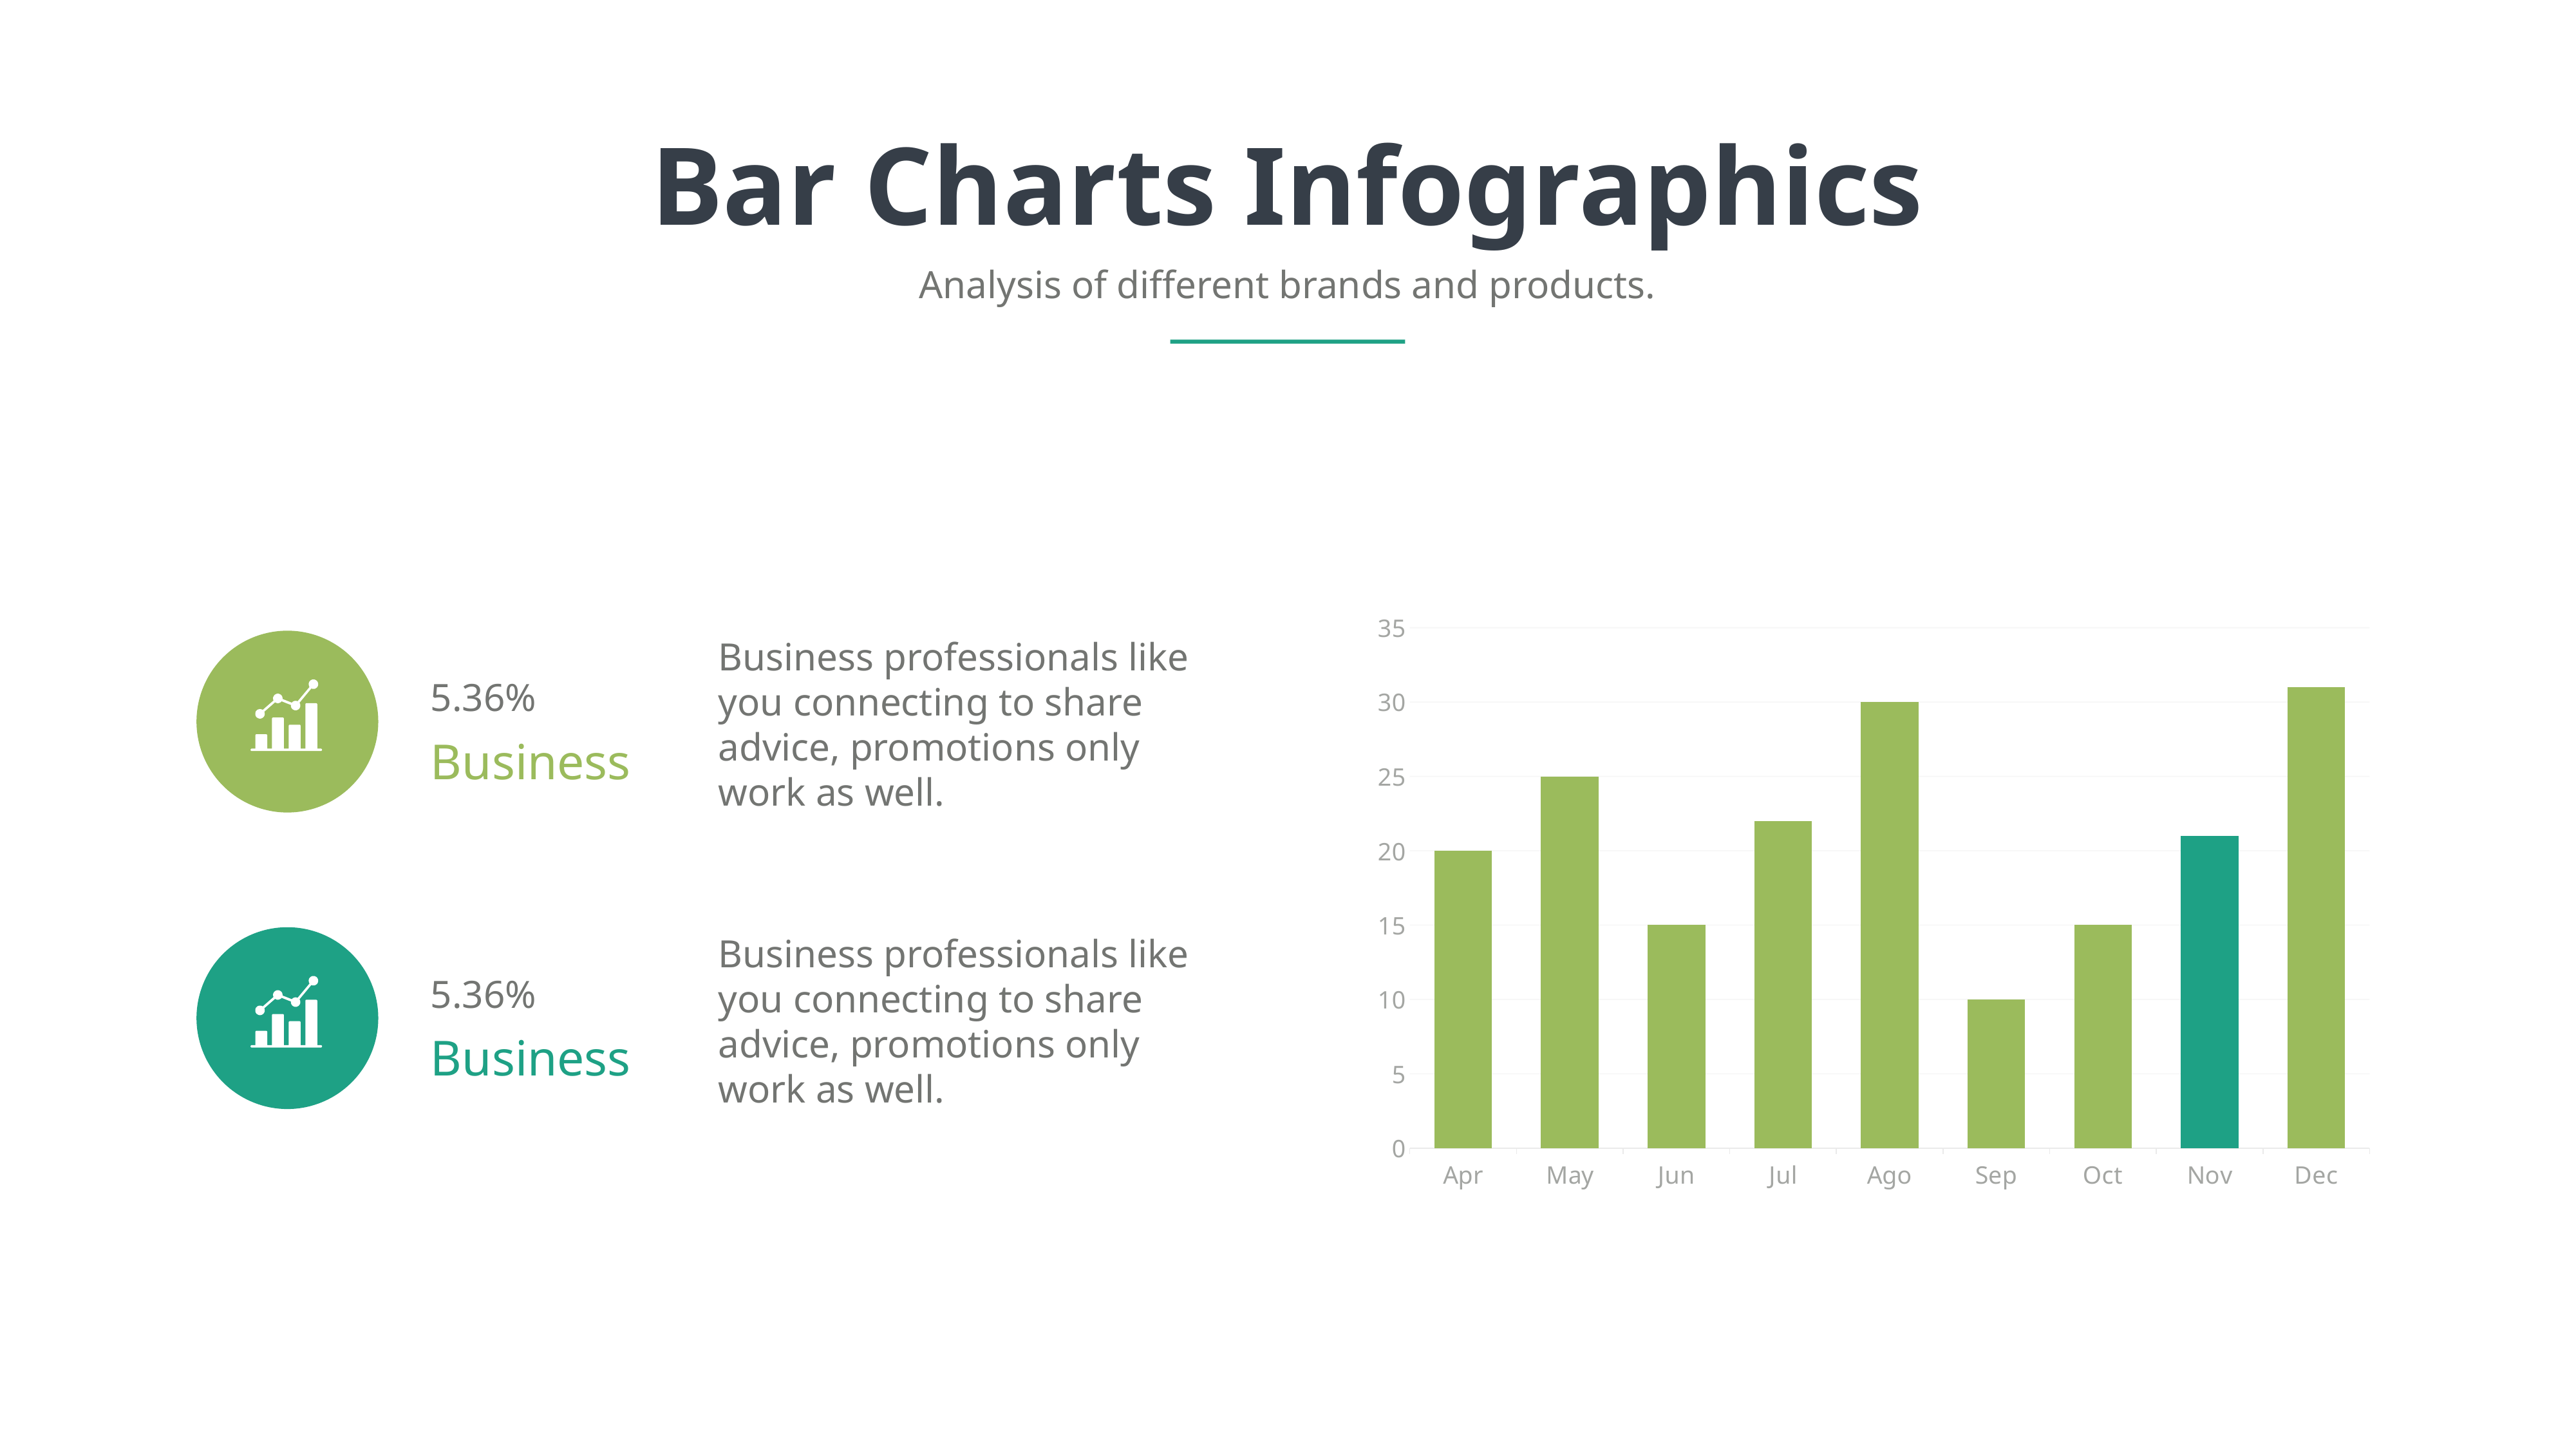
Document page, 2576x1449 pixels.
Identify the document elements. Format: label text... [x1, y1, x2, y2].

text_box Business professionals like you connecting to share advice, promotions only work as well. [709, 629, 1210, 819]
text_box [250, 976, 323, 1048]
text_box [421, 668, 704, 796]
text_box [196, 630, 379, 813]
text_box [421, 965, 704, 1093]
text_box Business professionals like you connecting to share advice, promotions only work as well. [709, 925, 1210, 1115]
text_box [250, 679, 323, 752]
text_box [196, 926, 379, 1110]
text_box [1170, 339, 1406, 345]
chart [1366, 573, 2380, 1218]
text_box Analysis of different brands and products. [825, 256, 1749, 311]
text_box Bar Charts Infographics [641, 113, 1933, 252]
